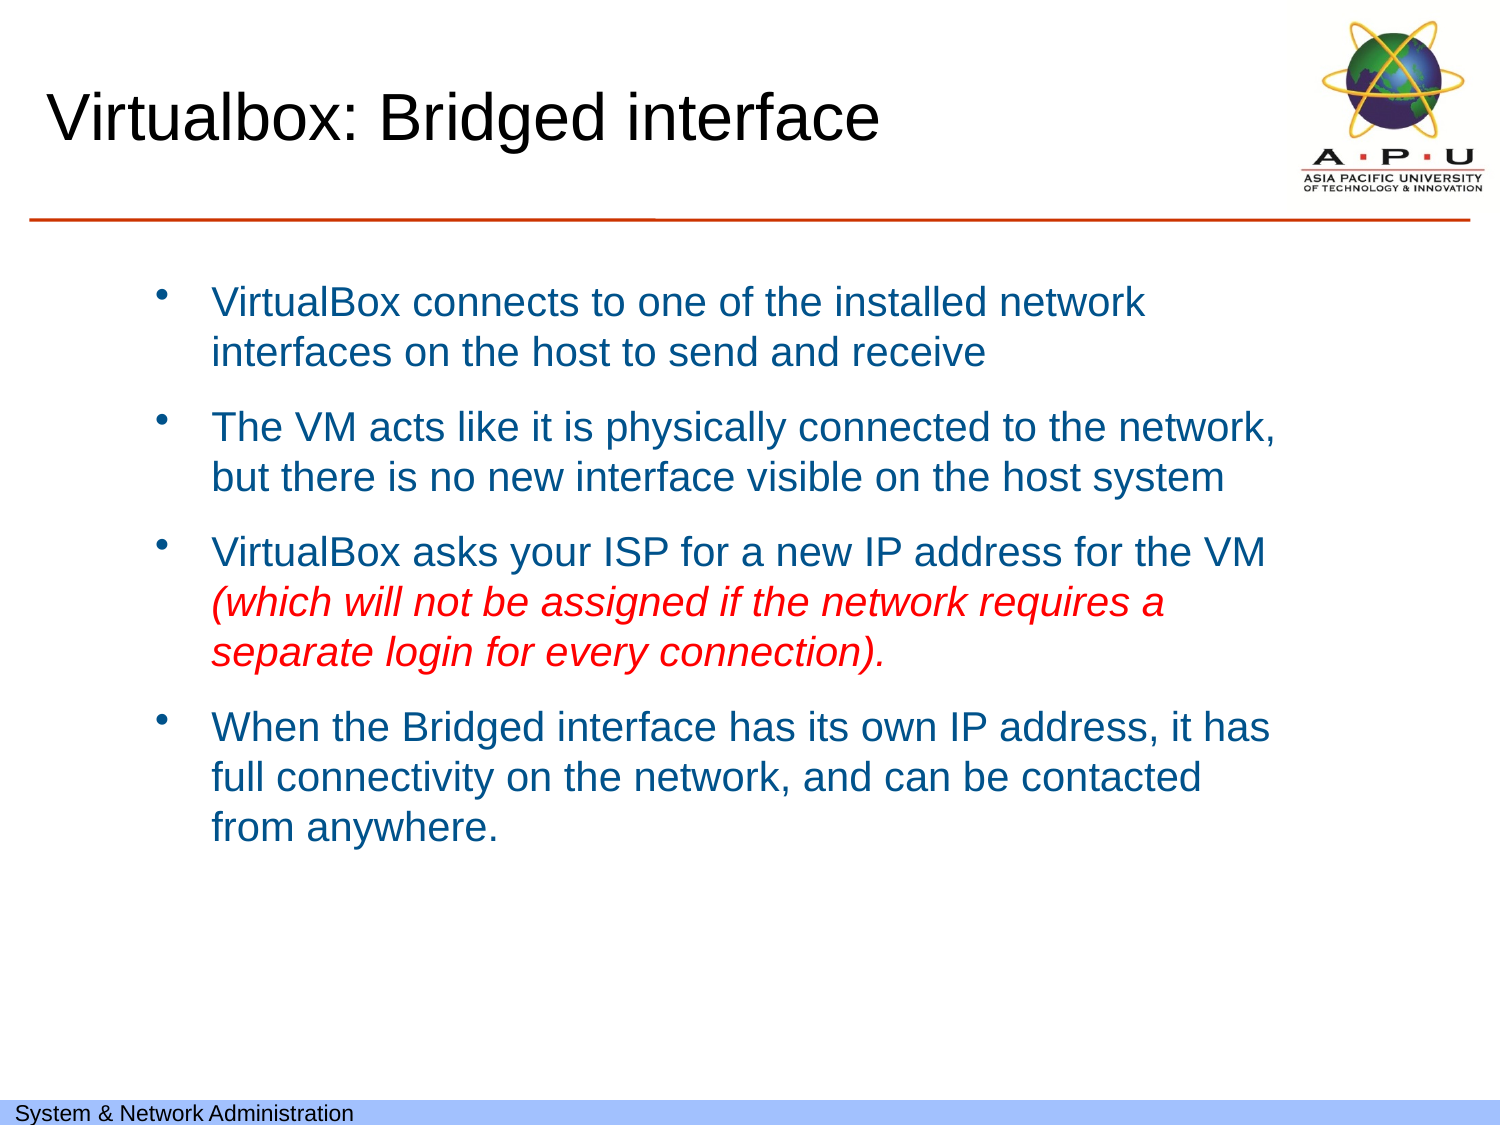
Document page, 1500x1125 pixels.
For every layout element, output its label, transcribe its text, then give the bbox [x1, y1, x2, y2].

list VirtualBox connects to one of the installed network interfaces on the host to send and receive The VM acts like it is physically connected to the network, but there is no new interface visible on the host system VirtualBox asks your ISP for a new IP address for the VM (which will not be assigned if the network requires a separate login for every connection). When the Bridged interface has its own IP address, it has full connectivity on the network, and can be contacted from anywhere. [123, 267, 1306, 929]
picture [1287, 0, 1500, 213]
title Virtualbox: Bridged interface [31, 29, 1111, 198]
